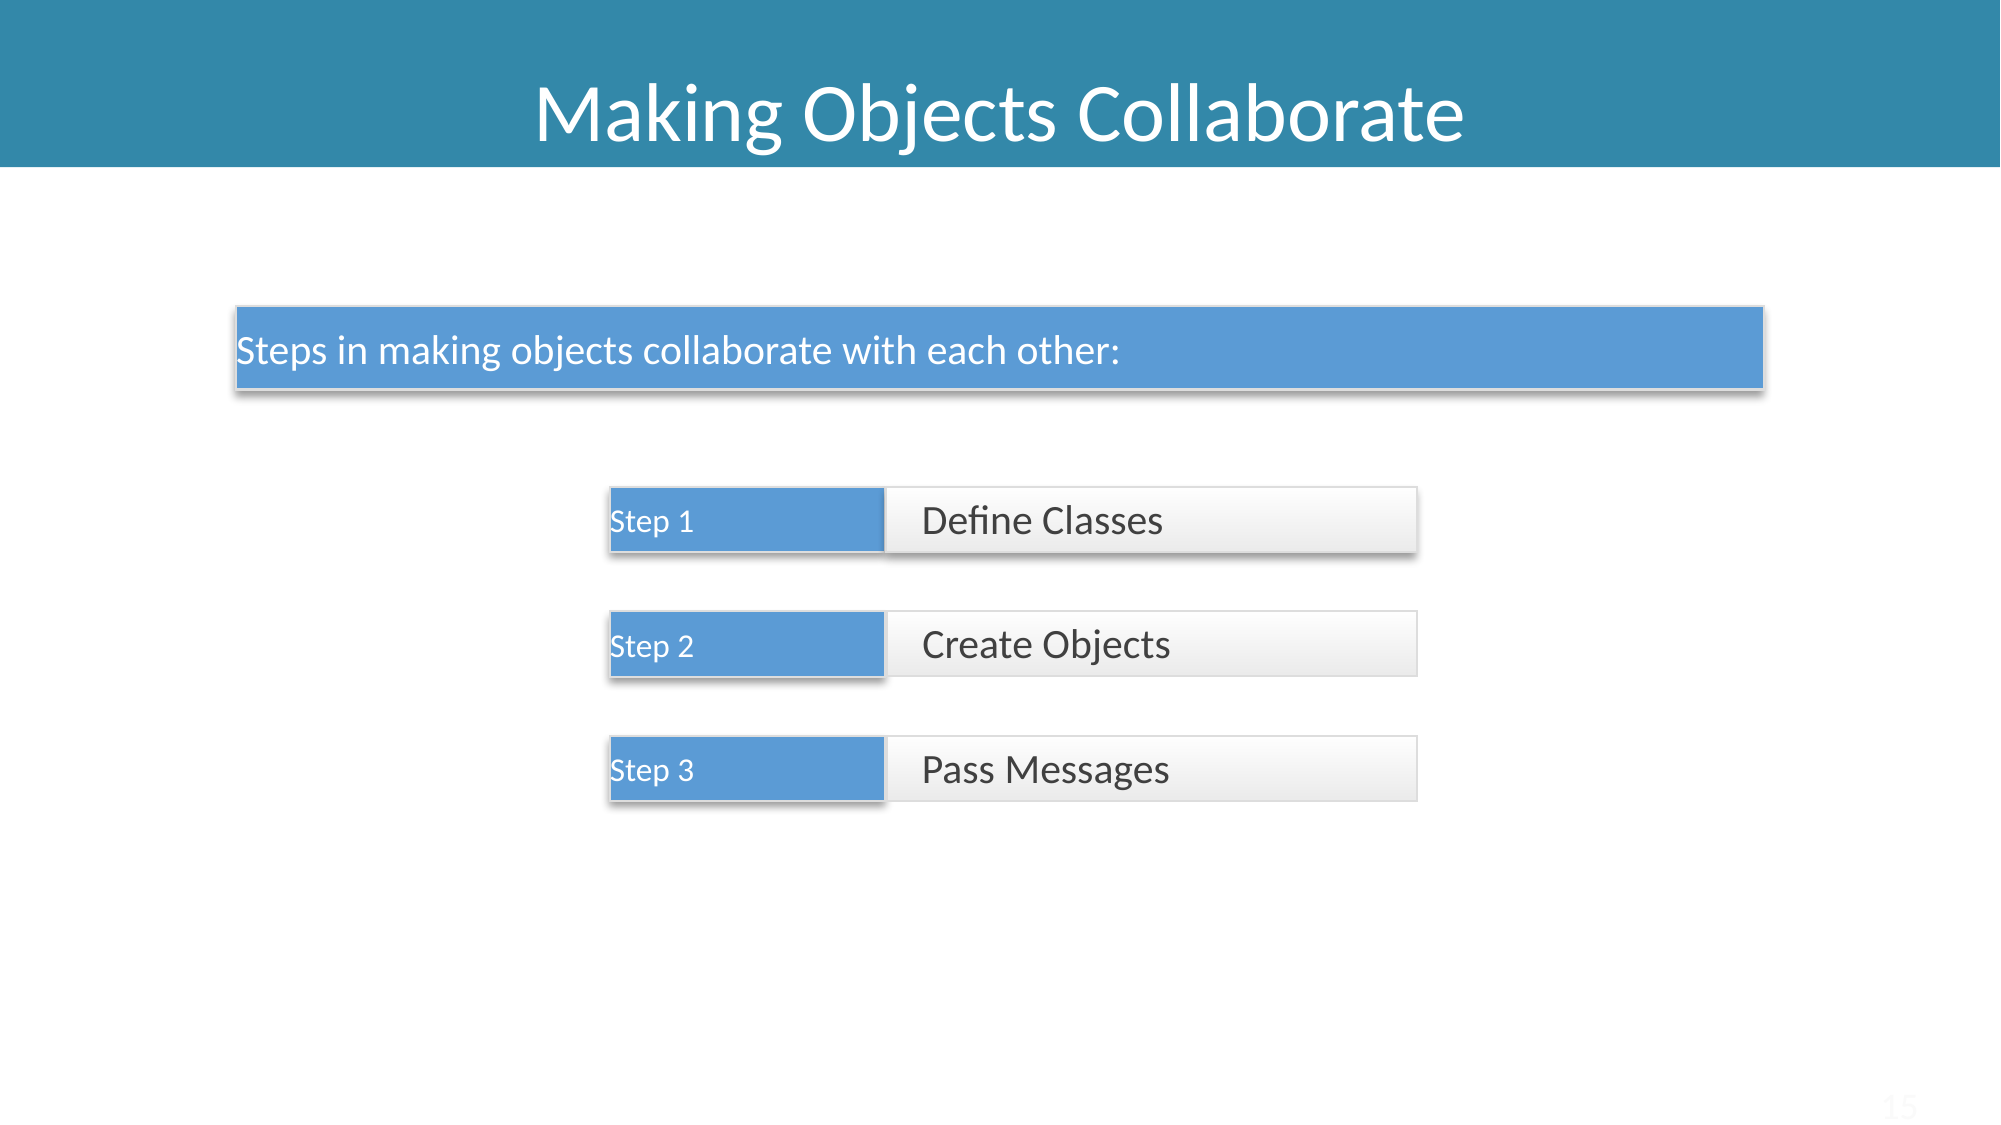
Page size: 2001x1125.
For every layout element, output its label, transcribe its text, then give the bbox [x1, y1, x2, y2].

text_box Step 1 [610, 486, 885, 552]
text_box Step 3 [610, 735, 885, 801]
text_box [886, 451, 1449, 570]
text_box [886, 575, 1438, 694]
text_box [886, 700, 1445, 819]
text_box Steps in making objects collaborate with each other: [236, 305, 1764, 390]
text_box Step 2 [610, 611, 886, 677]
text_box Making Objects Collaborate [0, 0, 2000, 168]
